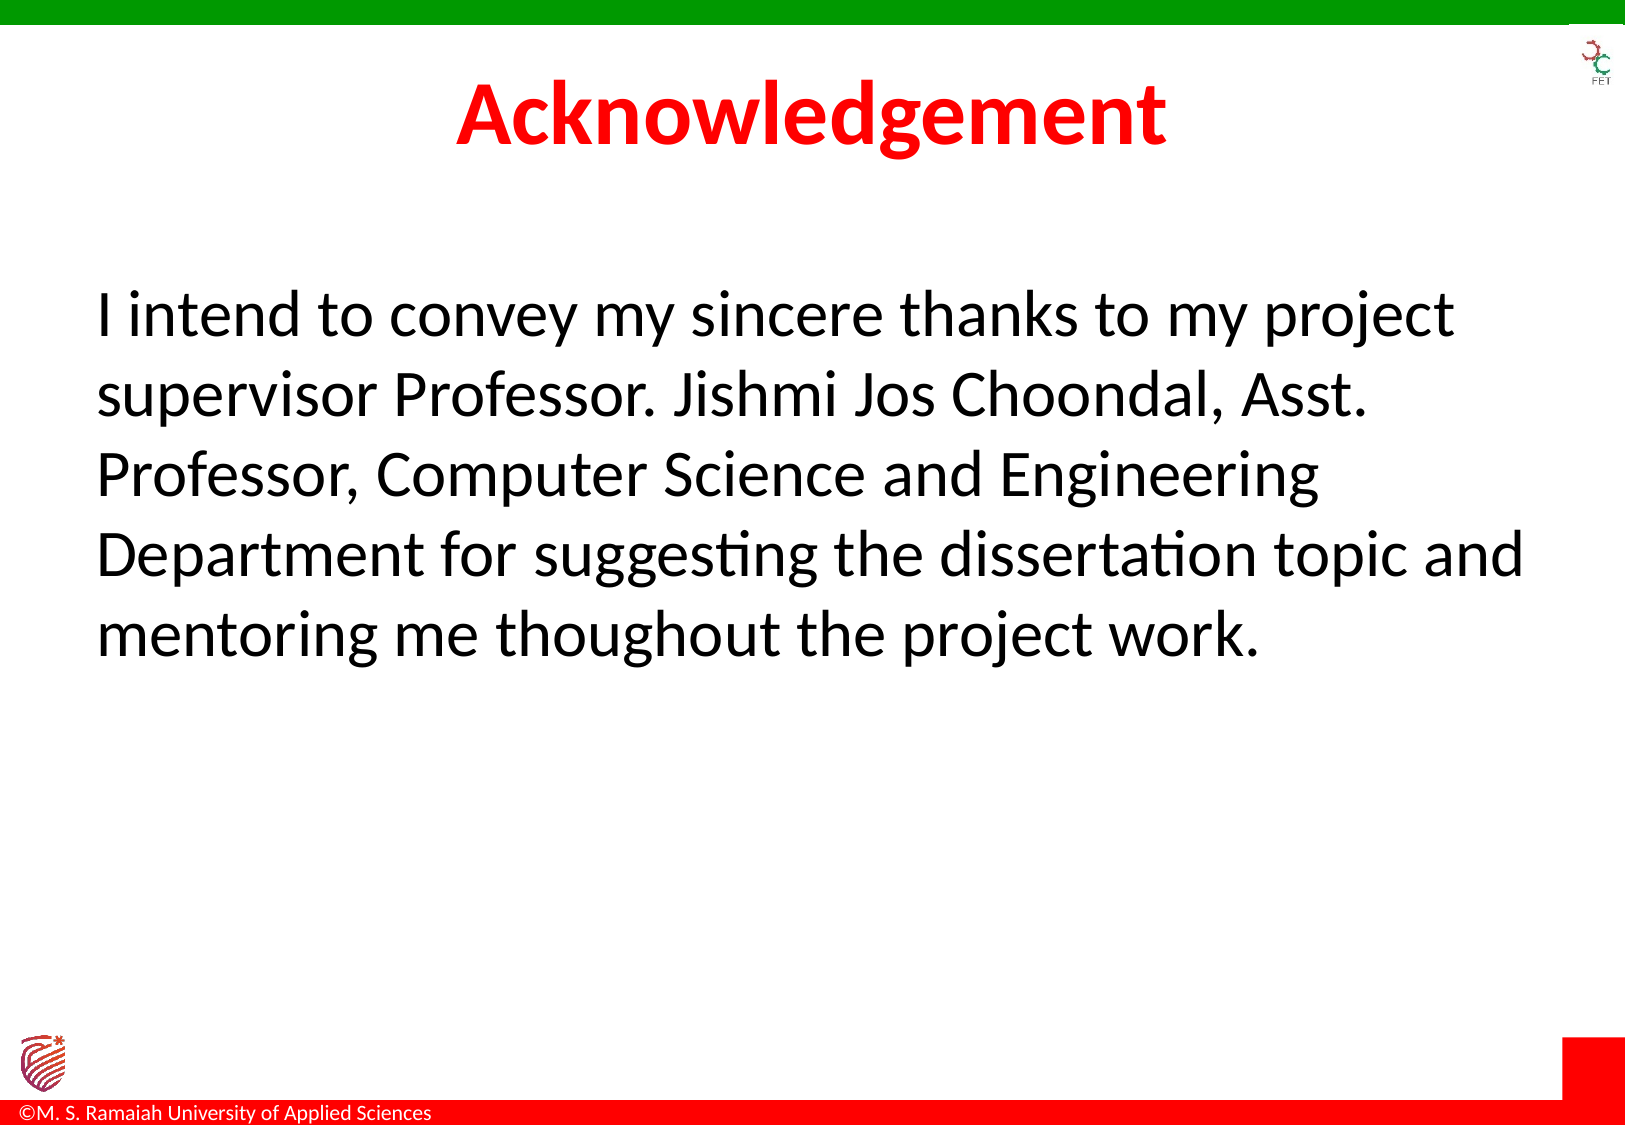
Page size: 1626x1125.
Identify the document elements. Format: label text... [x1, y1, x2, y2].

picture [1569, 24, 1623, 100]
list I intend to convey my sincere thanks to my project supervisor Professor. Jishmi Jos Choondal, Asst. Professor, Computer Science and Engineering Department for suggesting the dissertation topic and mentoring me thoughout the project work. [81, 262, 1544, 1005]
title Acknowledgement [81, 45, 1544, 233]
picture [21, 1035, 65, 1092]
